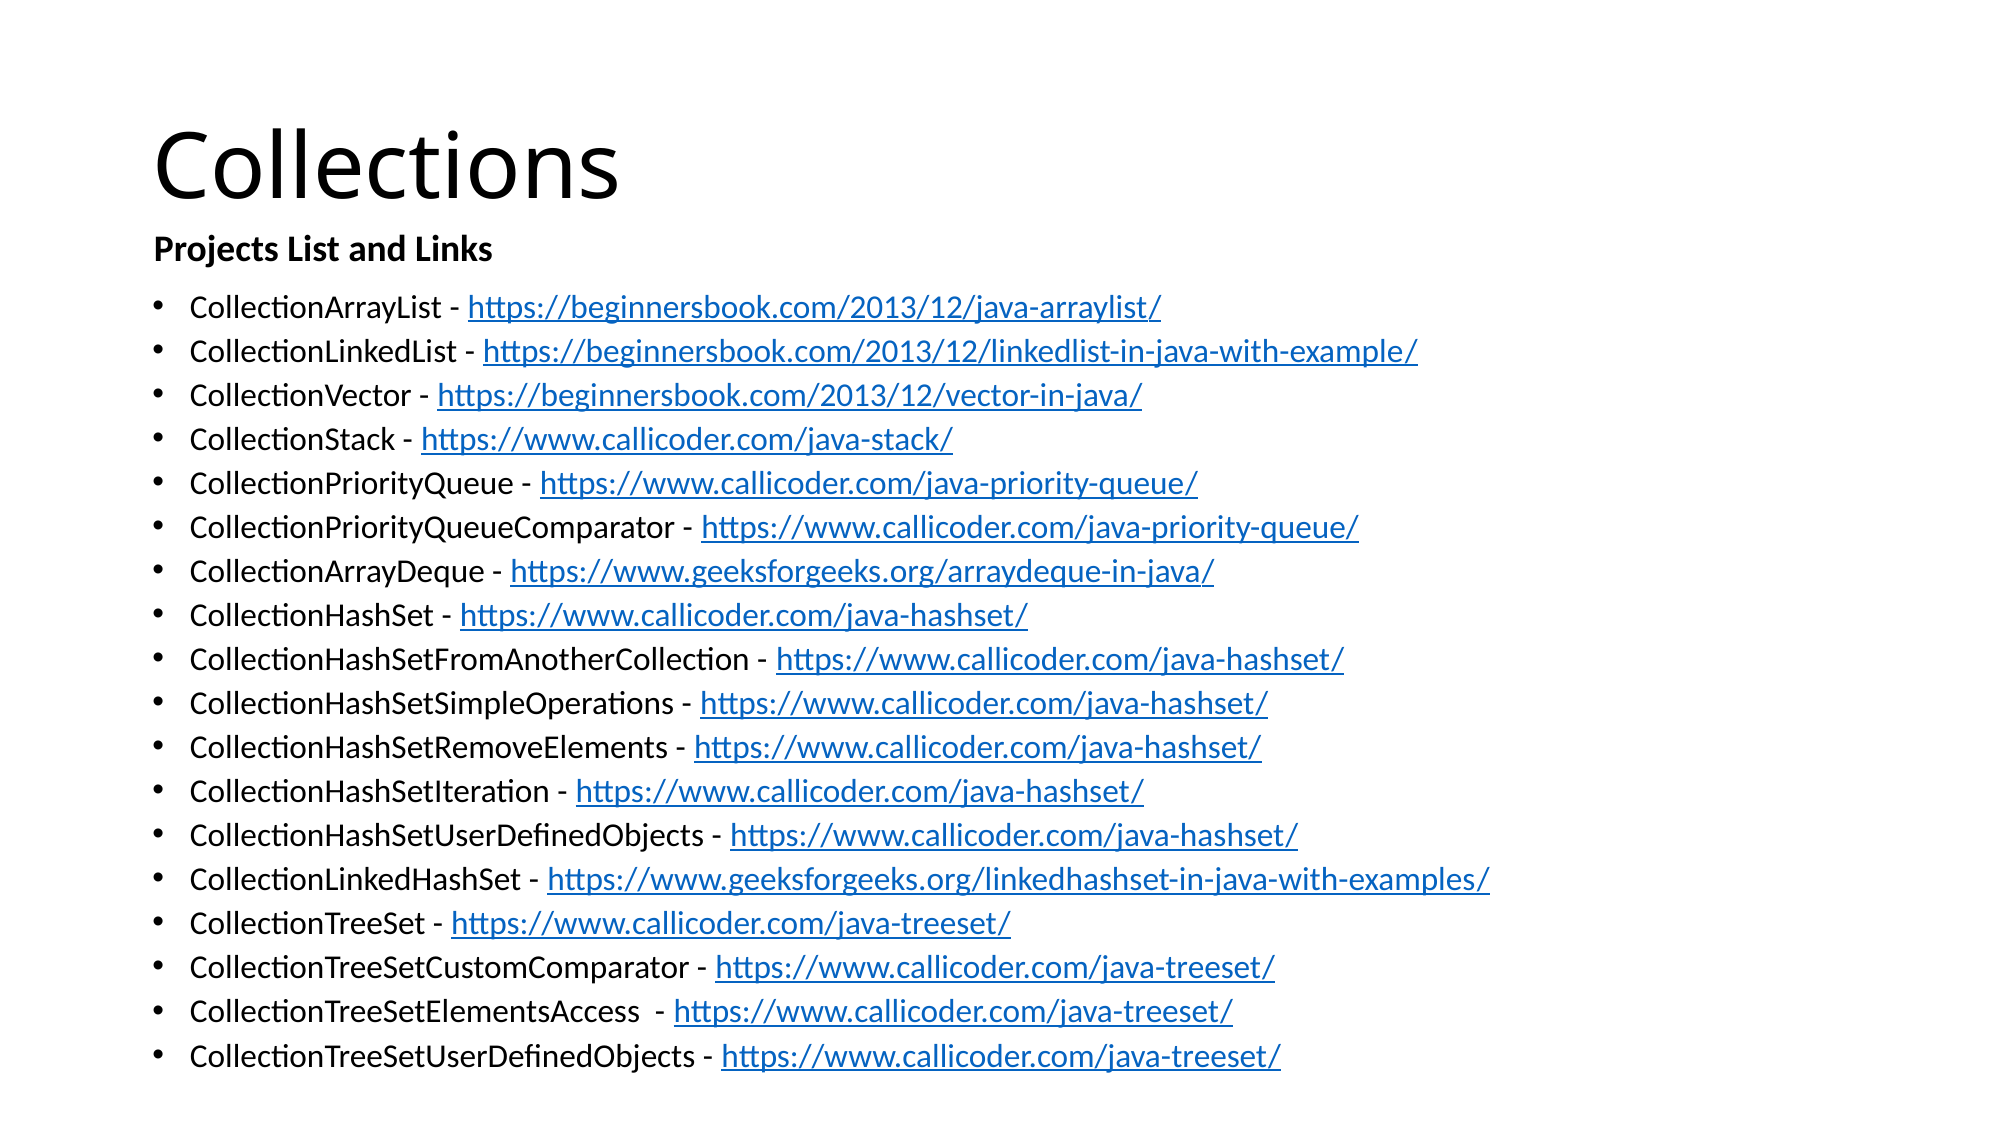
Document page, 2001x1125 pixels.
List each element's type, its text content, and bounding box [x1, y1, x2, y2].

list CollectionArrayList - https://beginnersbook.com/2013/12/java-arraylist/ CollectionLinkedList - https://beginnersbook.com/2013/12/linkedlist-in-java-with-example/ CollectionVector - https://beginnersbook.com/2013/12/vector-in-java/ CollectionStack - https://www.callicoder.com/java-stack/ CollectionPriorityQueue - https://www.callicoder.com/java-priority-queue/ CollectionPriorityQueueComparator - https://www.callicoder.com/java-priority-queue/ CollectionArrayDeque - https://www.geeksforgeeks.org/arraydeque-in-java/ CollectionHashSet - https://www.callicoder.com/java-hashset/ CollectionHashSetFromAnotherCollection - https://www.callicoder.com/java-hashset/ CollectionHashSetSimpleOperations - https://www.callicoder.com/java-hashset/ CollectionHashSetRemoveElements - https://www.callicoder.com/java-hashset/ CollectionHashSetIteration - https://www.callicoder.com/java-hashset/ CollectionHashSetUserDefinedObjects - https://www.callicoder.com/java-hashset/ CollectionLinkedHashSet - https://www.geeksforgeeks.org/linkedhashset-in-java-with-examples/ CollectionTreeSet - https://www.callicoder.com/java-treeset/ CollectionTreeSetCustomComparator - https://www.callicoder.com/java-treeset/ CollectionTreeSetElementsAccess - https://www.callicoder.com/java-treeset/ CollectionTreeSetUserDefinedObjects - https://www.callicoder.com/java-treeset/ [137, 277, 1941, 1108]
title Collections [137, 59, 1863, 277]
text_box Projects List and Links [139, 216, 509, 277]
